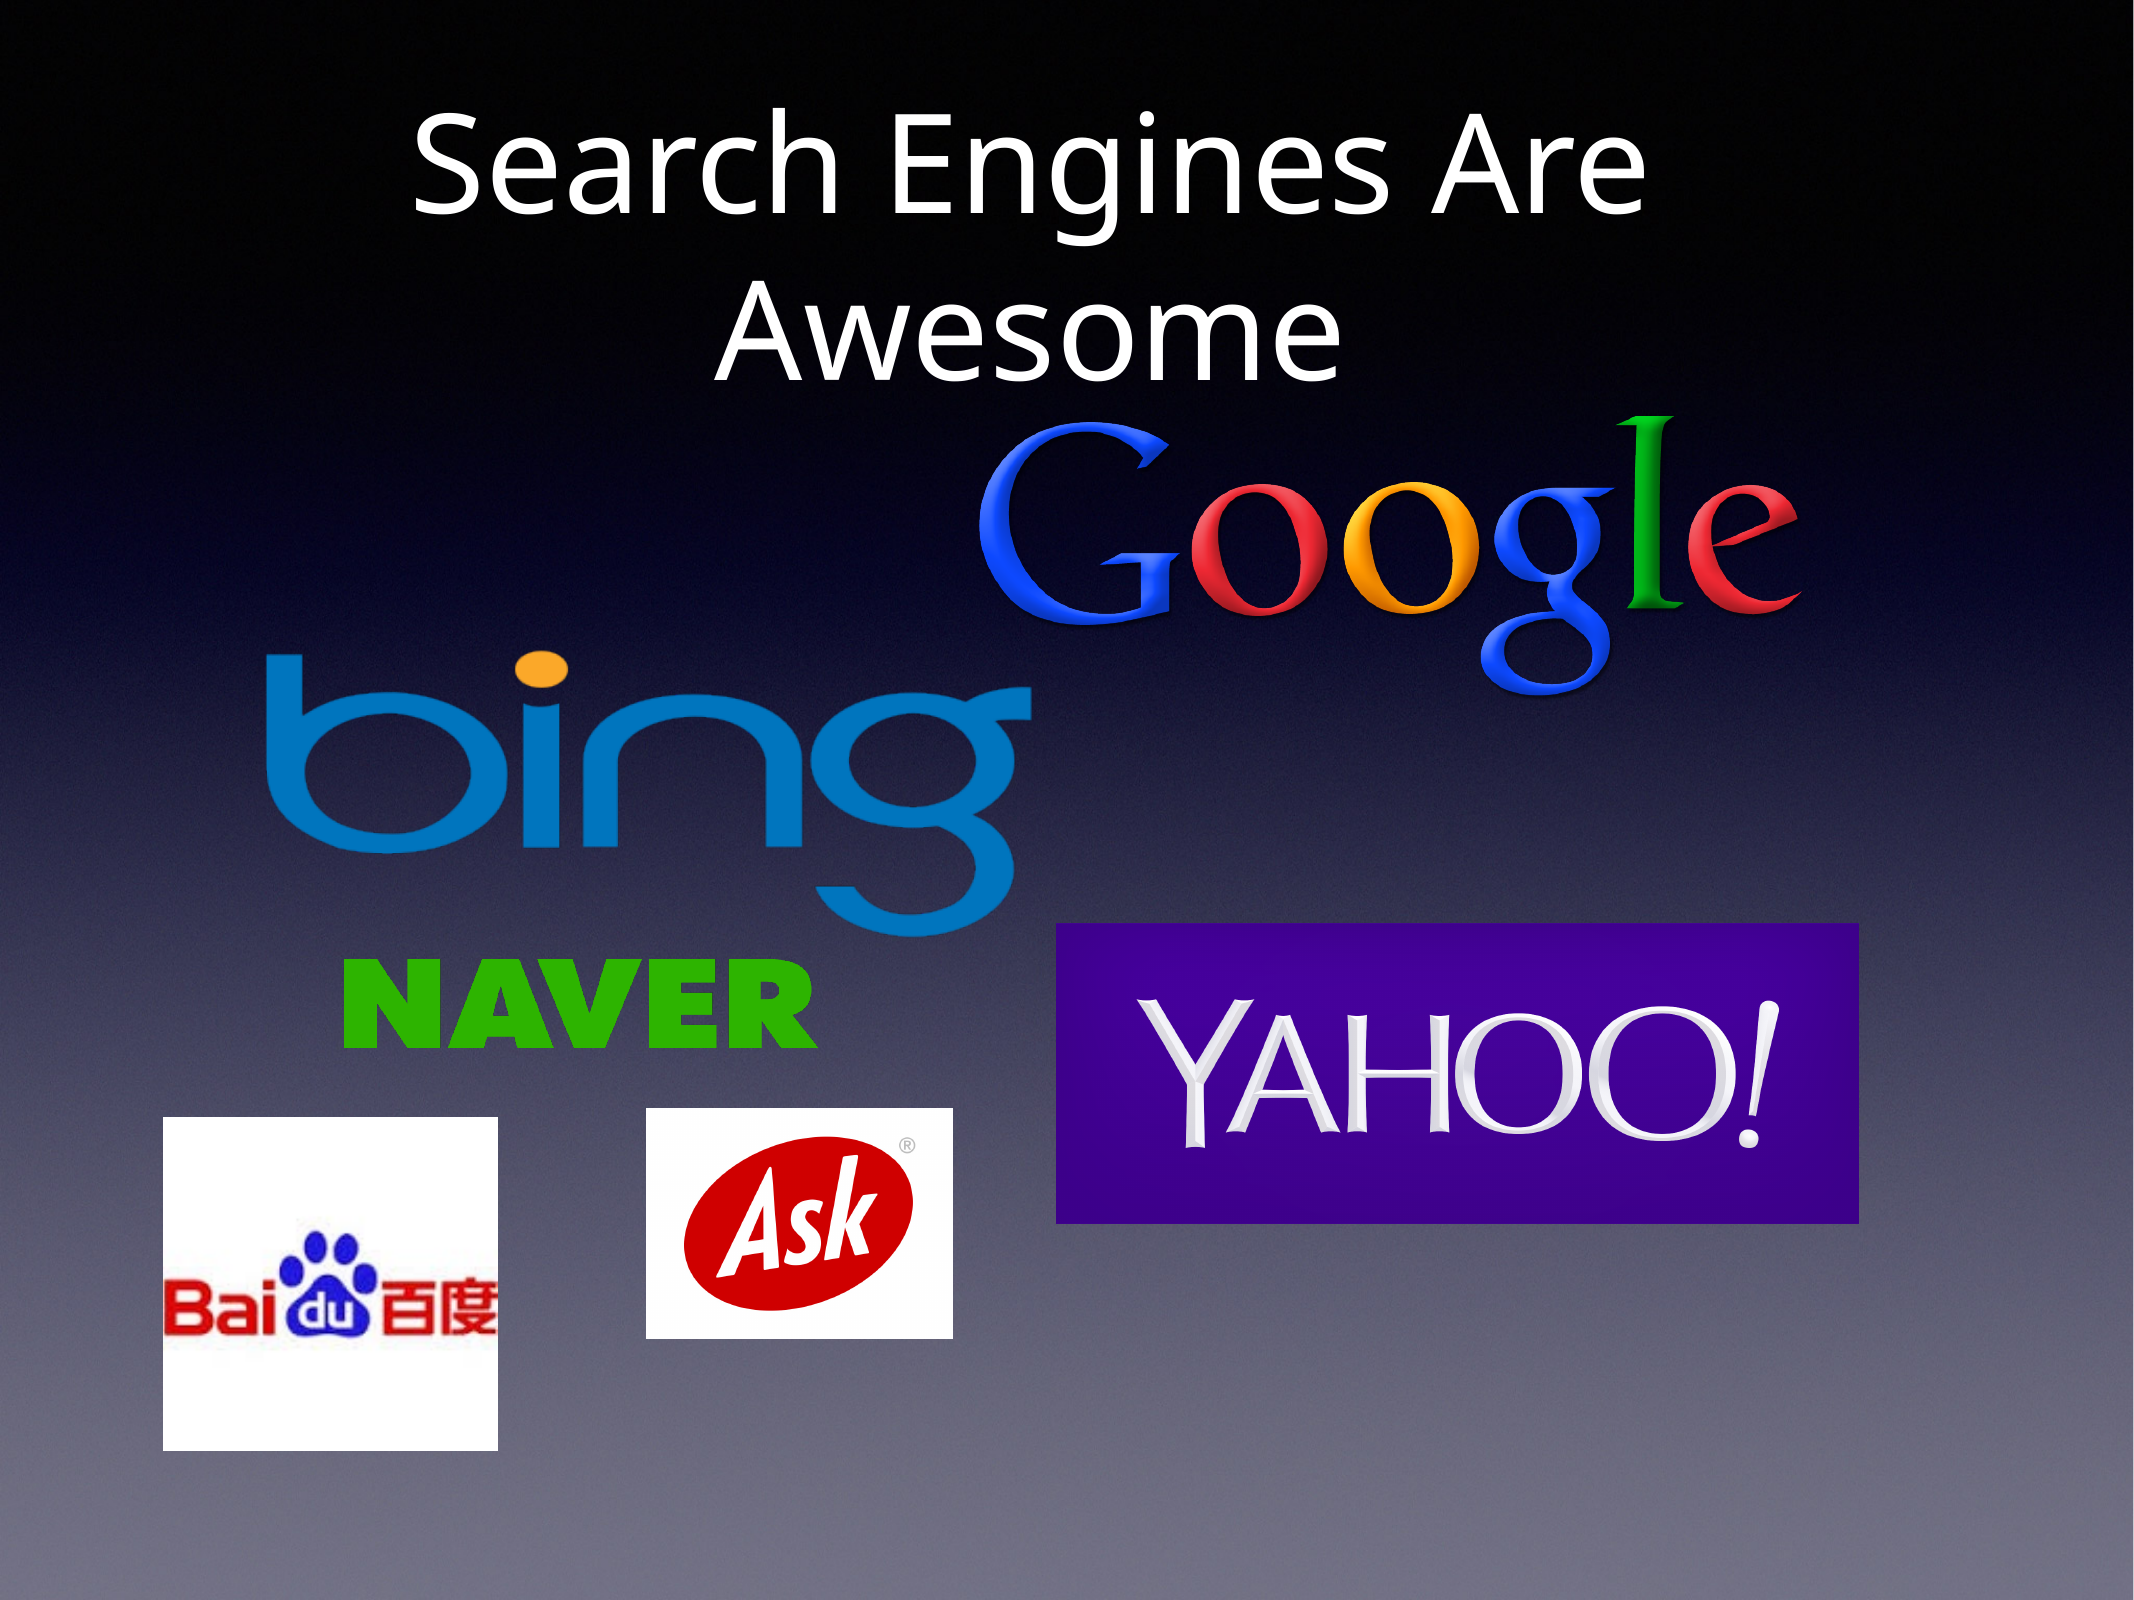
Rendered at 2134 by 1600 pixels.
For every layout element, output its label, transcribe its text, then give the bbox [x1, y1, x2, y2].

picture [0, 0, 2134, 1600]
title Search Engines Are Awesome [120, 67, 1943, 417]
